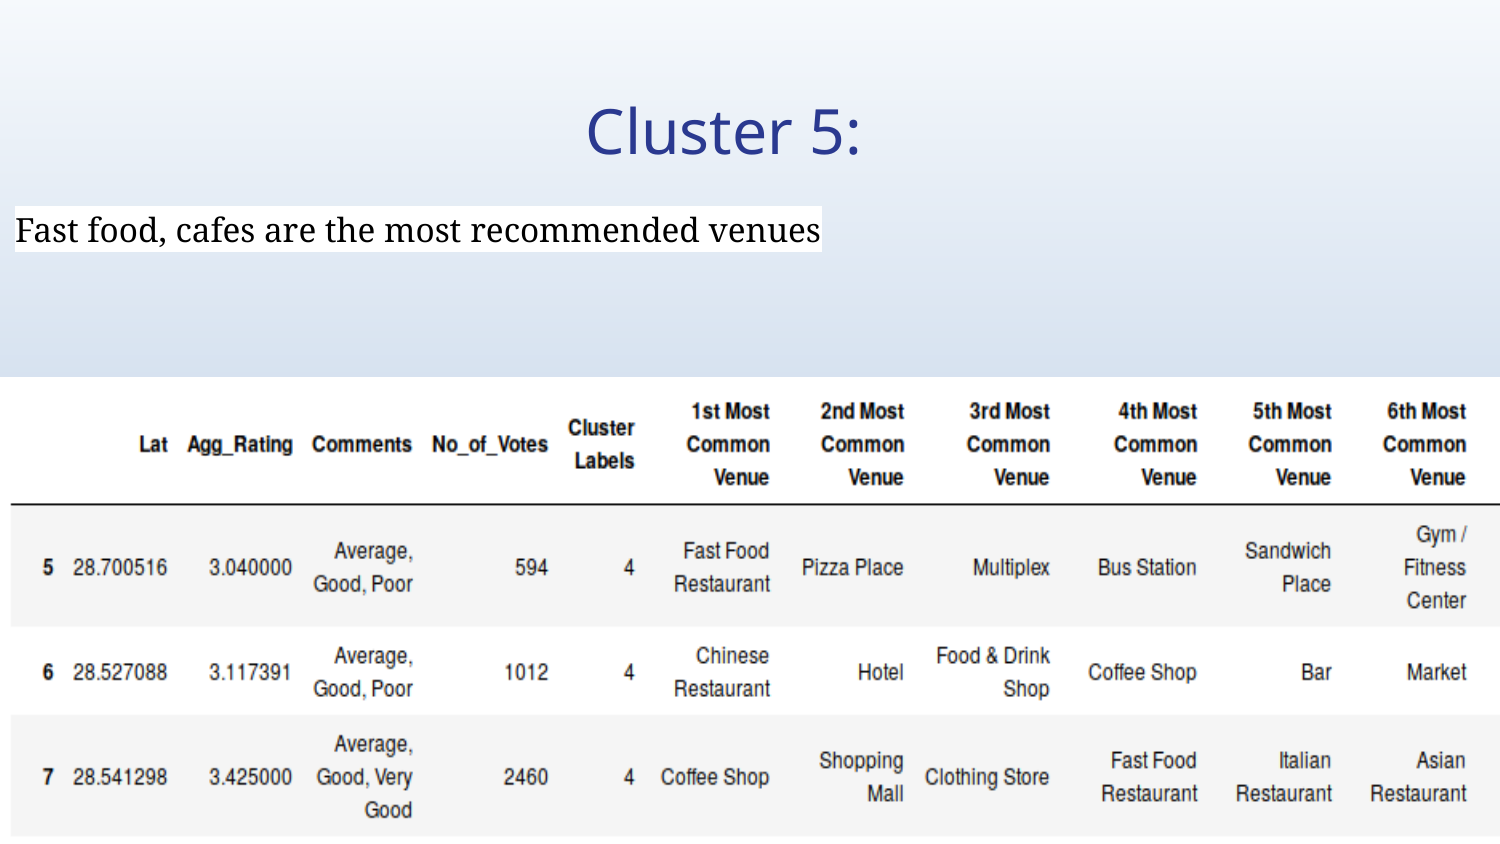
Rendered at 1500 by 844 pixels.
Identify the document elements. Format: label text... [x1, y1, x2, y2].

text_box Cluster 5: [65, 88, 1383, 193]
picture [0, 376, 1500, 844]
text_box Fast food, cafes are the most recommended venues [0, 193, 1500, 352]
